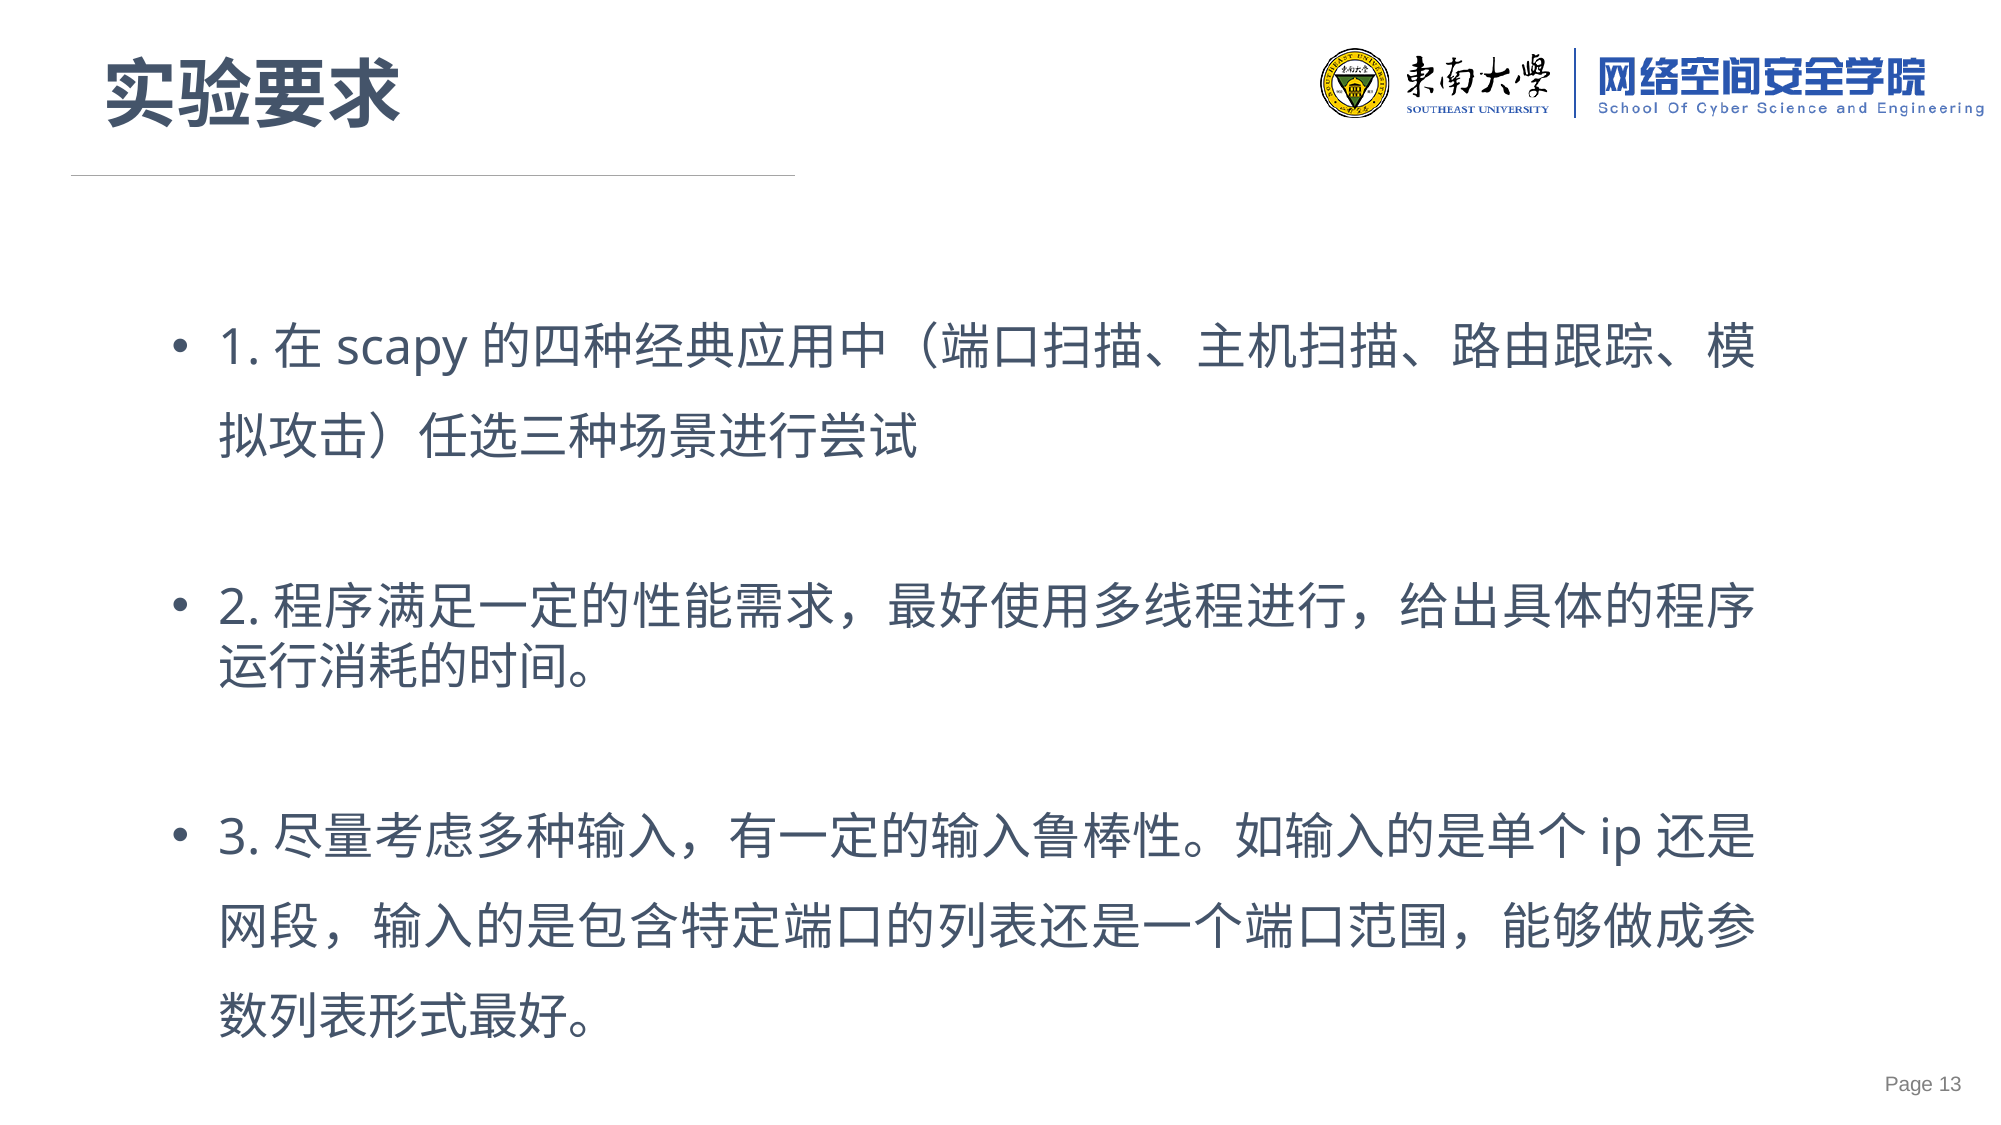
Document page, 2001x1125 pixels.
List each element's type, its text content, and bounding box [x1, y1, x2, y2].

picture [1320, 48, 1985, 118]
text_box 1.在scapy的四种经典应用中（端口扫描、主机扫描、路由跟踪、模拟攻击）任选三种场景进行尝试 2.程序满足一定的性能需求，最好使用多线程进行，给出具体的程序运行消耗的时间。 3.尽量考虑多种输入，有一定的输入鲁棒性。如输入的是单个ip还是网段，输入的是包含特定端口的列表还是一个端口范围，能够做成参数列表形式最好。 [171, 284, 1757, 1125]
text_box 实验要求 [73, 38, 1261, 144]
